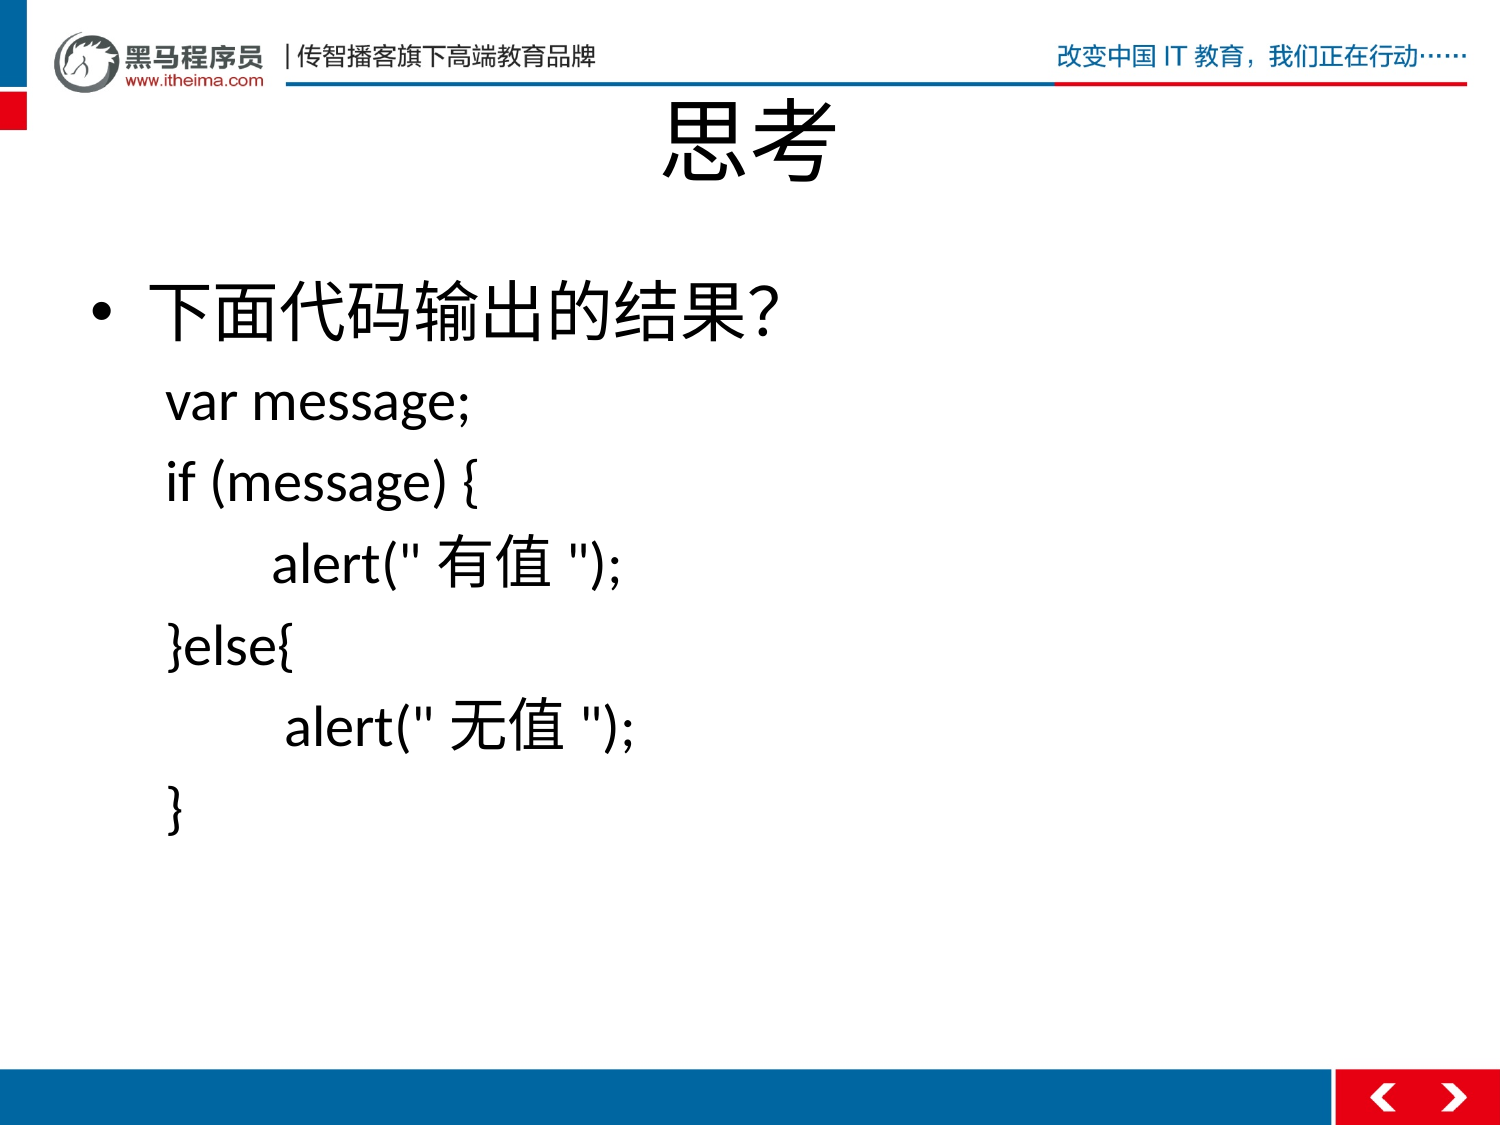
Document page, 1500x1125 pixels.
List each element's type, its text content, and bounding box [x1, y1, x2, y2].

title 思考 [75, 45, 1425, 233]
list 下面代码输出的结果？ var message; if (message) { alert("有值"); }else{ alert("无值"); } [75, 262, 1425, 1005]
picture [0, 0, 1500, 1125]
